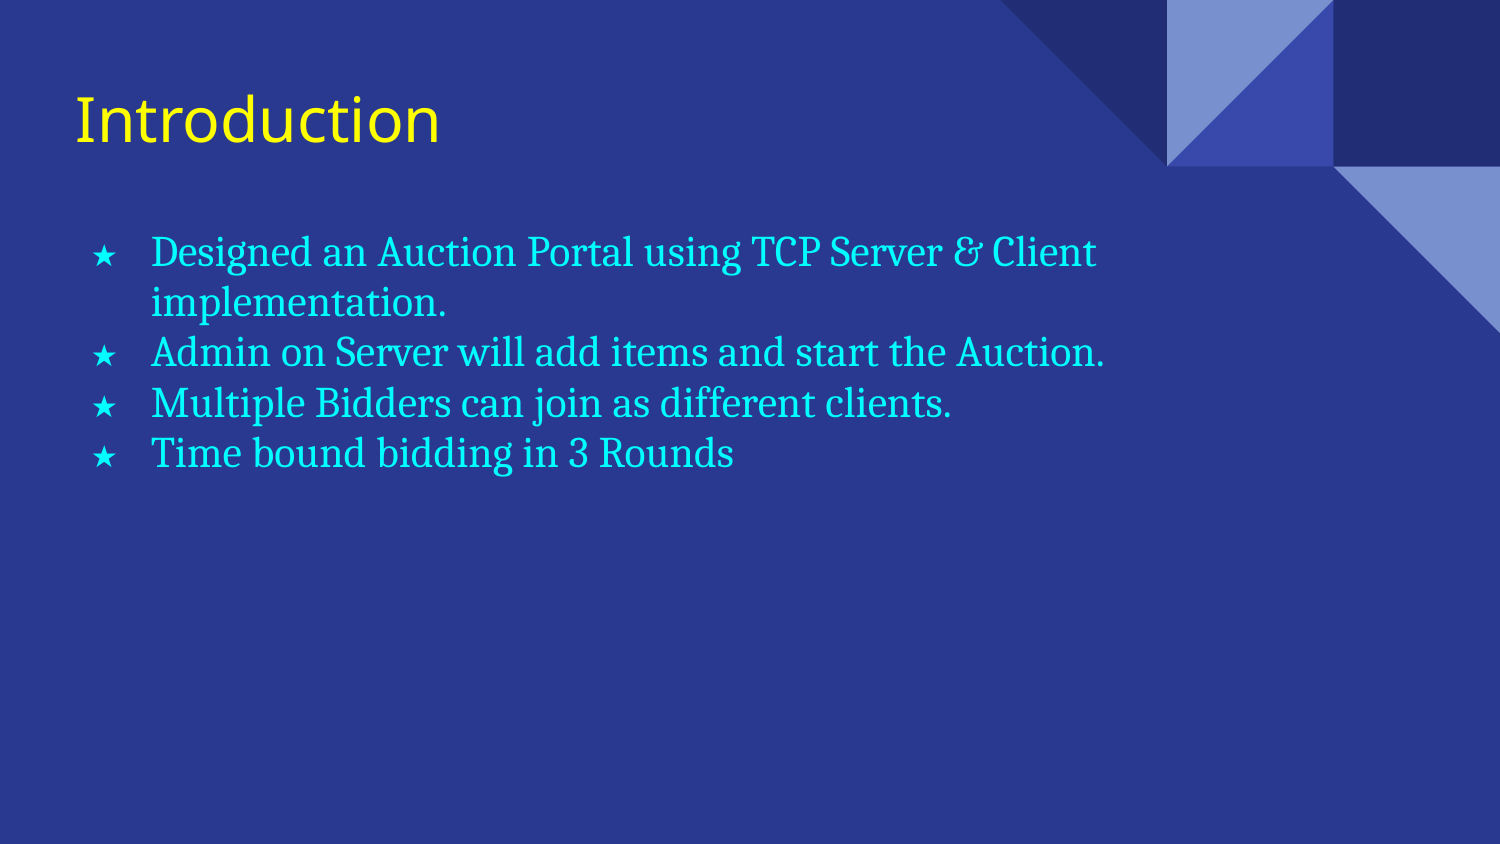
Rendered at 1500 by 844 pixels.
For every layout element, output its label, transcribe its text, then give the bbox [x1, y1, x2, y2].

title Introduction [60, 25, 1410, 176]
subtitle Designed an Auction Portal using TCP Server & Client implementation. Admin on Server will add items and start the Auction. Multiple Bidders can join as different clients. Time bound bidding in 3 Rounds [60, 211, 1375, 795]
